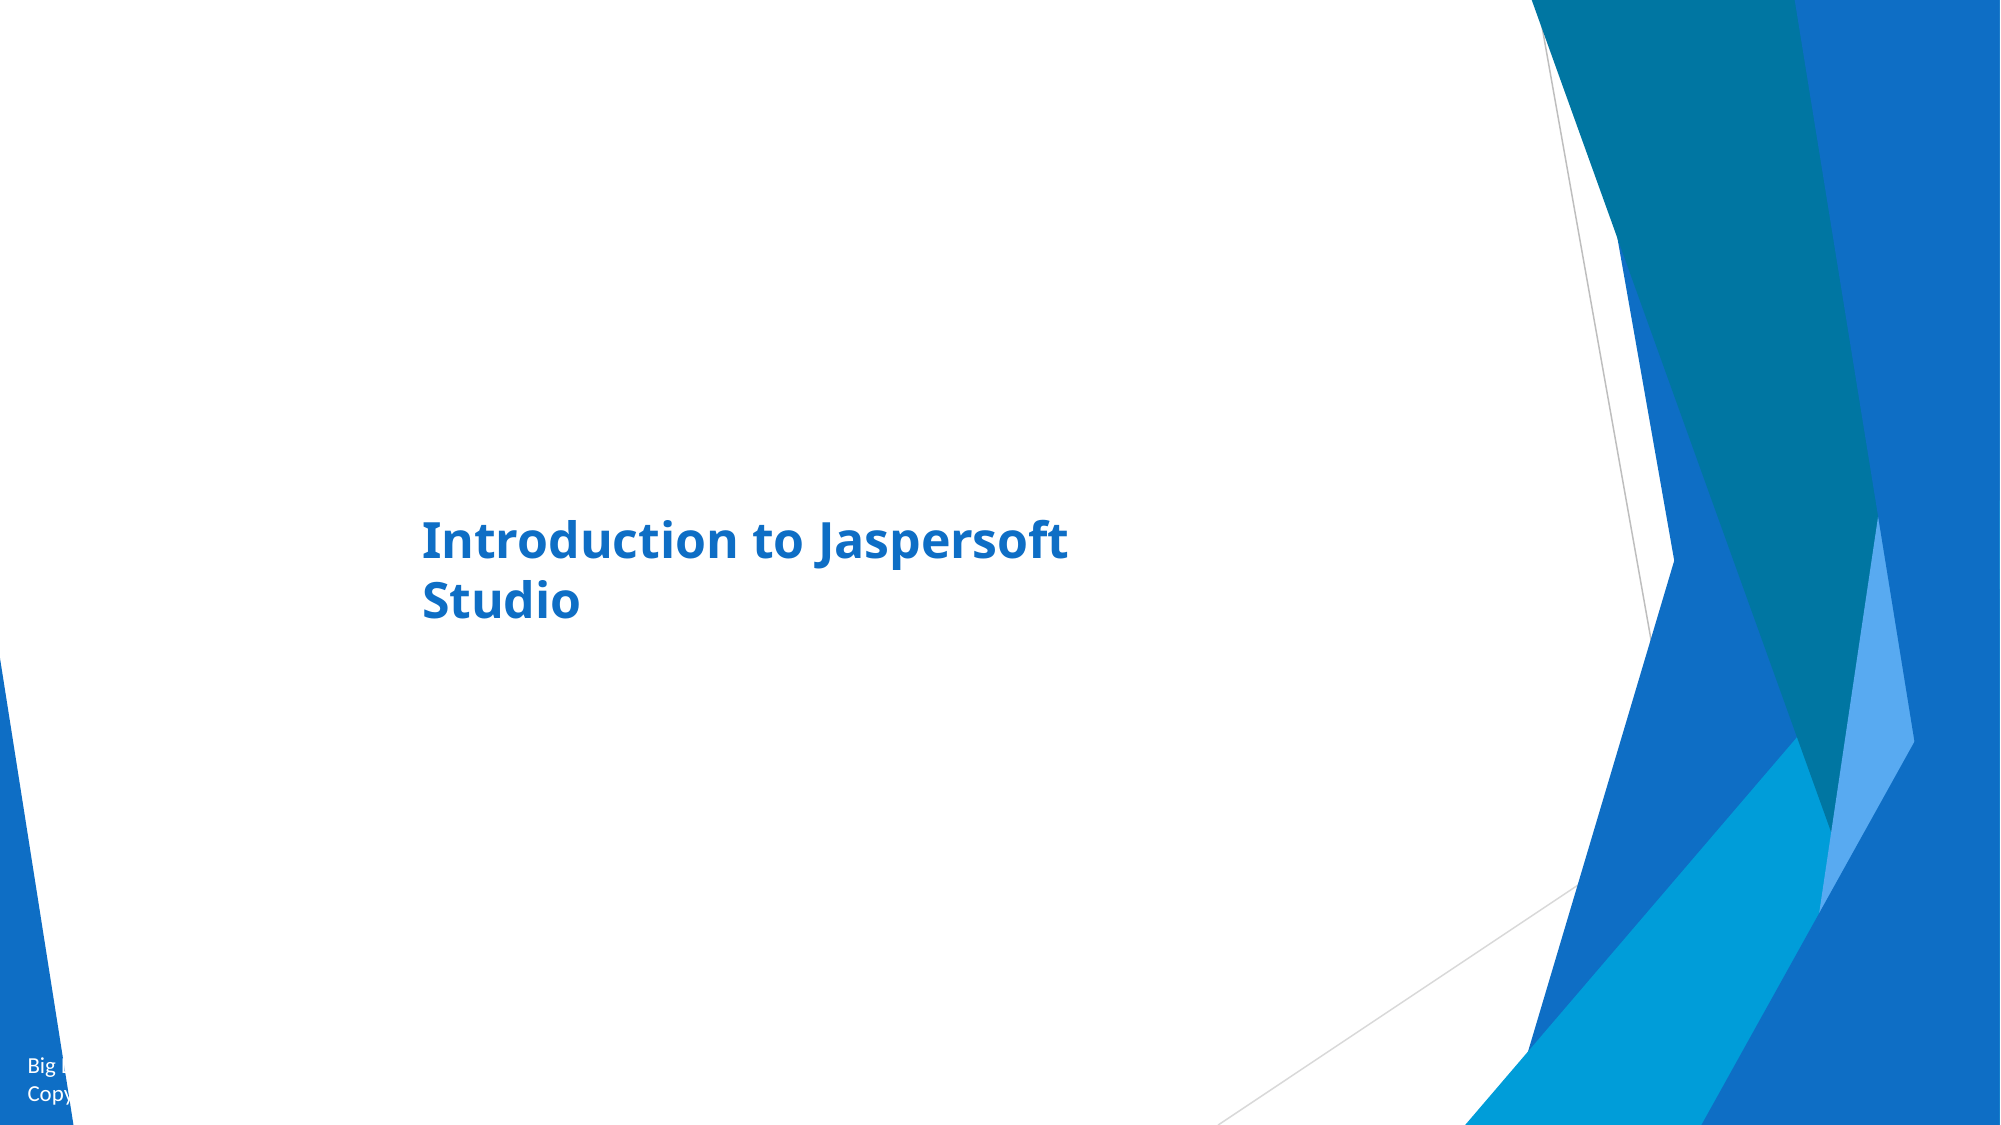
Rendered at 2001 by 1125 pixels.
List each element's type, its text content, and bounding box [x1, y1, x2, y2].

footer Big Data and Analytics by Seema Acharya and Subhashini Chellappan Copyright 2015, WILEY INDIA PVT. LTD. [25, 1054, 667, 1125]
title Introduction to Jaspersoft Studio [420, 508, 1196, 697]
